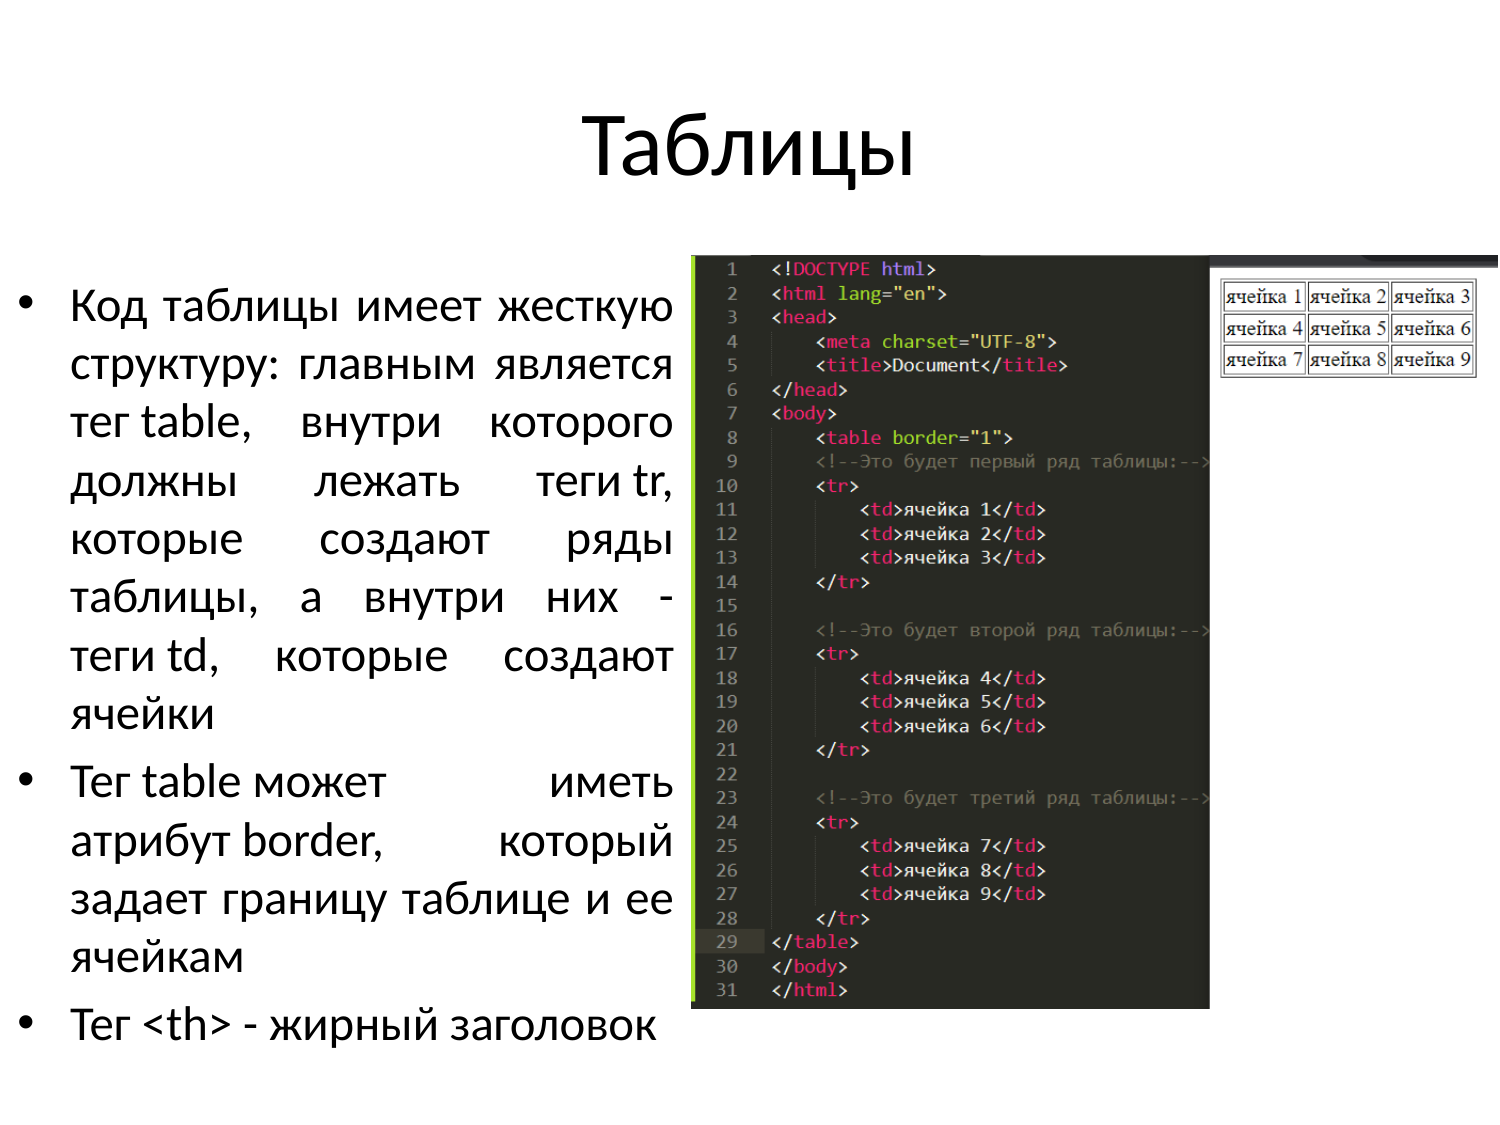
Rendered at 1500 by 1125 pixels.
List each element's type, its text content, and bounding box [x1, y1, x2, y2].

title Таблицы [75, 45, 1425, 233]
list Код таблицы имеет жесткую структуру: главным является тег table, внутри которого должны лежать теги tr, которые создают ряды таблицы, а внутри них - теги td, которые создают ячейки Тег table может иметь атрибут border, который задает границу таблице и ее ячейкам Тег <th> - жирный заголовок [2, 265, 690, 1070]
picture [690, 255, 1498, 1009]
